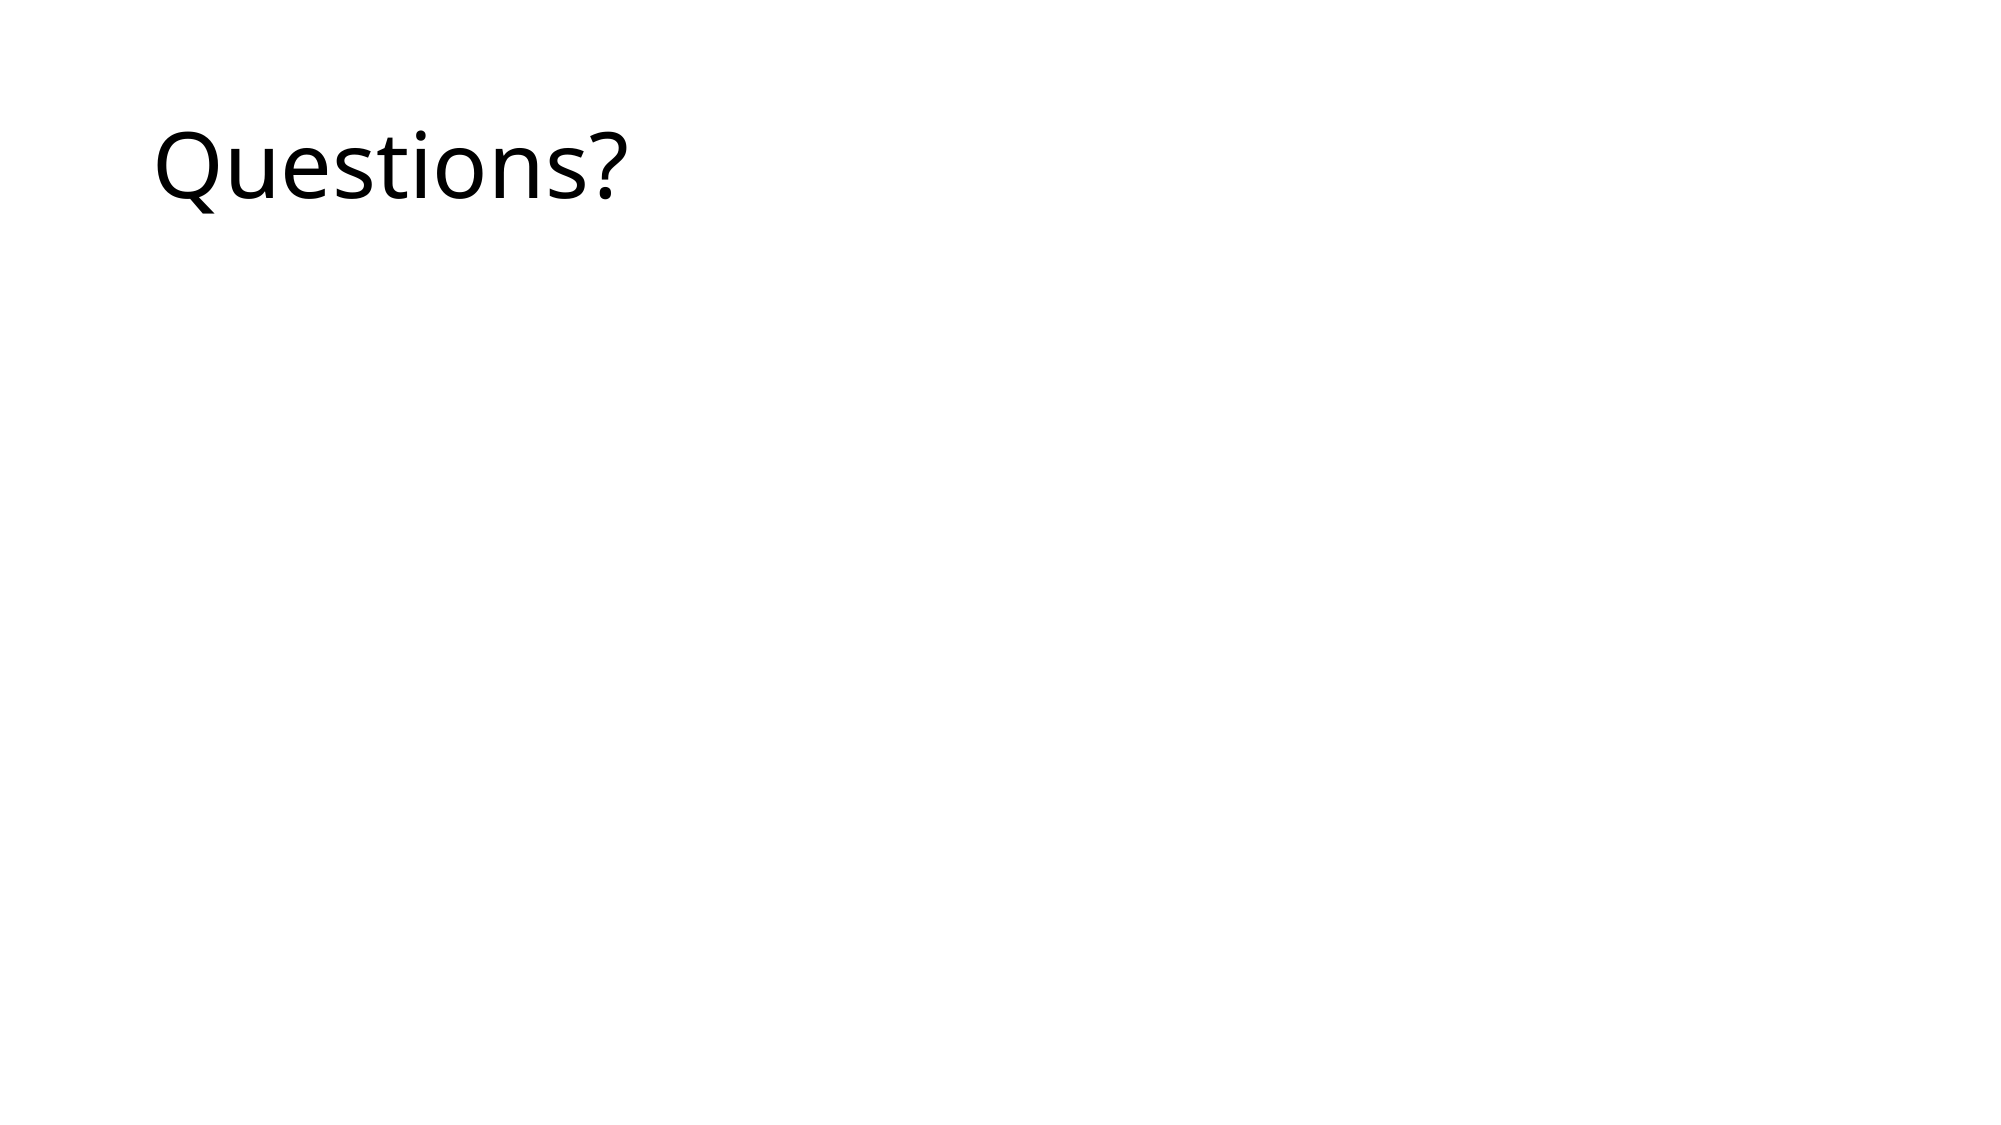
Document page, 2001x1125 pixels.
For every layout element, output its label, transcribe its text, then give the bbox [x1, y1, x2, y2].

title Questions? [137, 59, 1863, 278]
